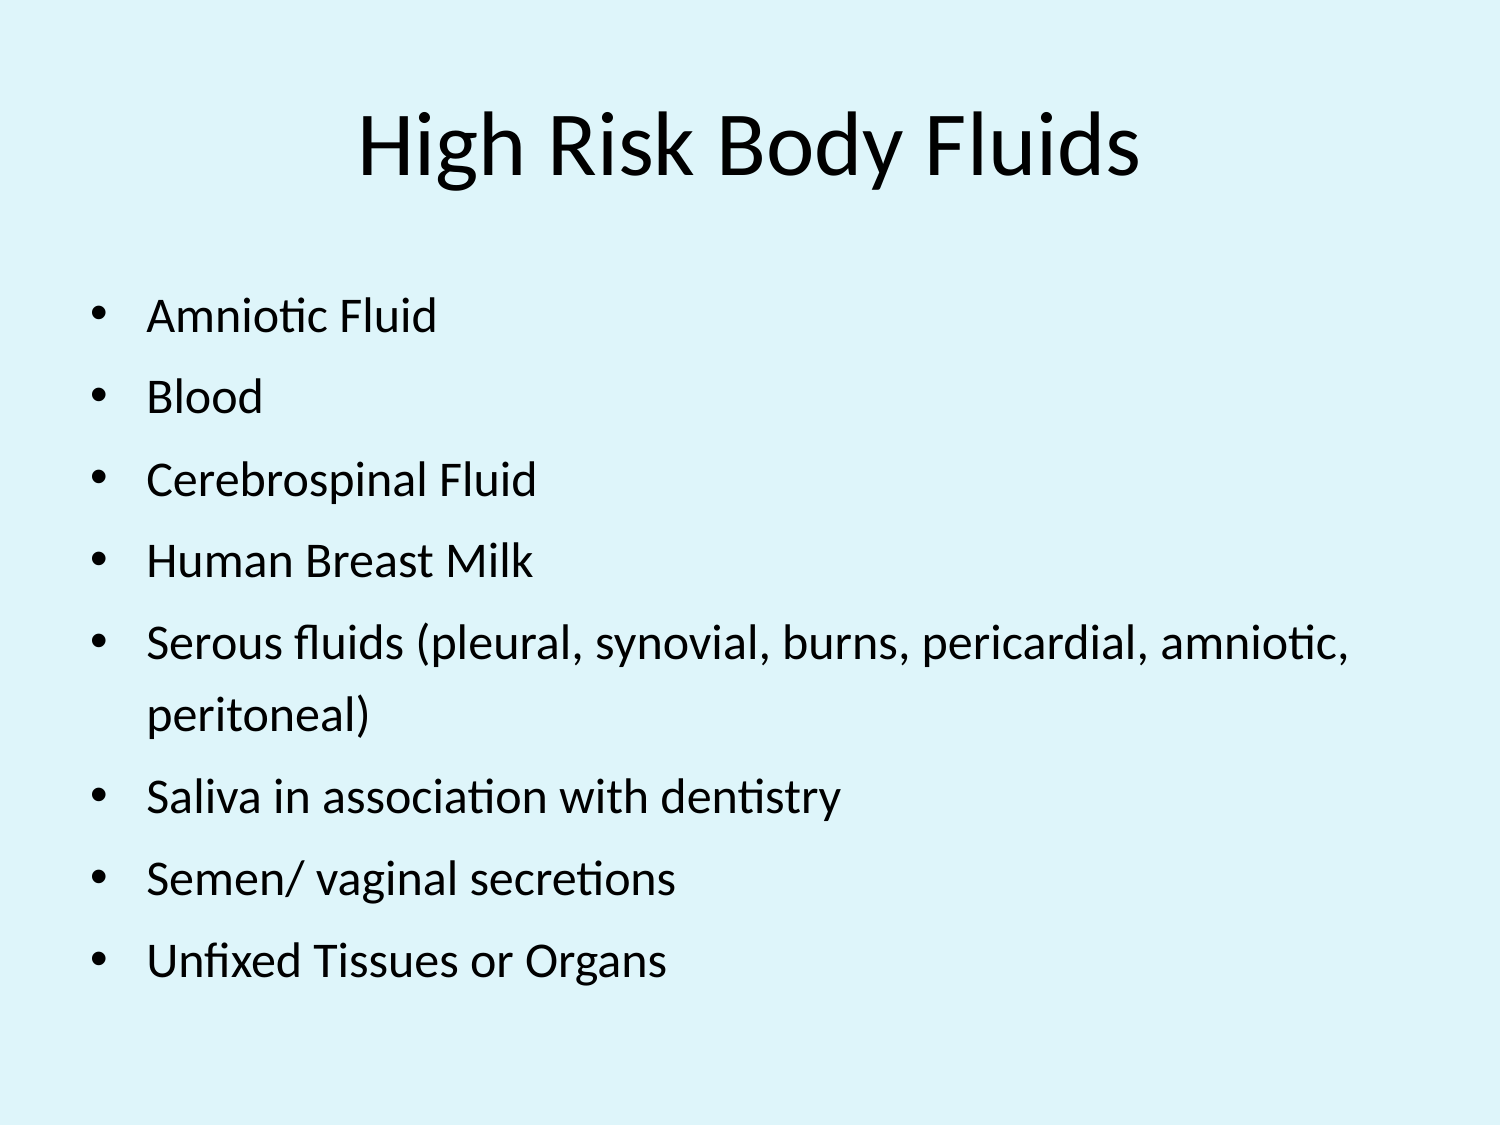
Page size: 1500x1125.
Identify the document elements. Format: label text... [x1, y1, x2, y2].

title High Risk Body Fluids [75, 45, 1425, 233]
list Amniotic Fluid Blood Cerebrospinal Fluid Human Breast Milk Serous fluids (pleural, synovial, burns, pericardial, amniotic, peritoneal) Saliva in association with dentistry Semen/ vaginal secretions Unfixed Tissues or Organs [75, 262, 1425, 1005]
